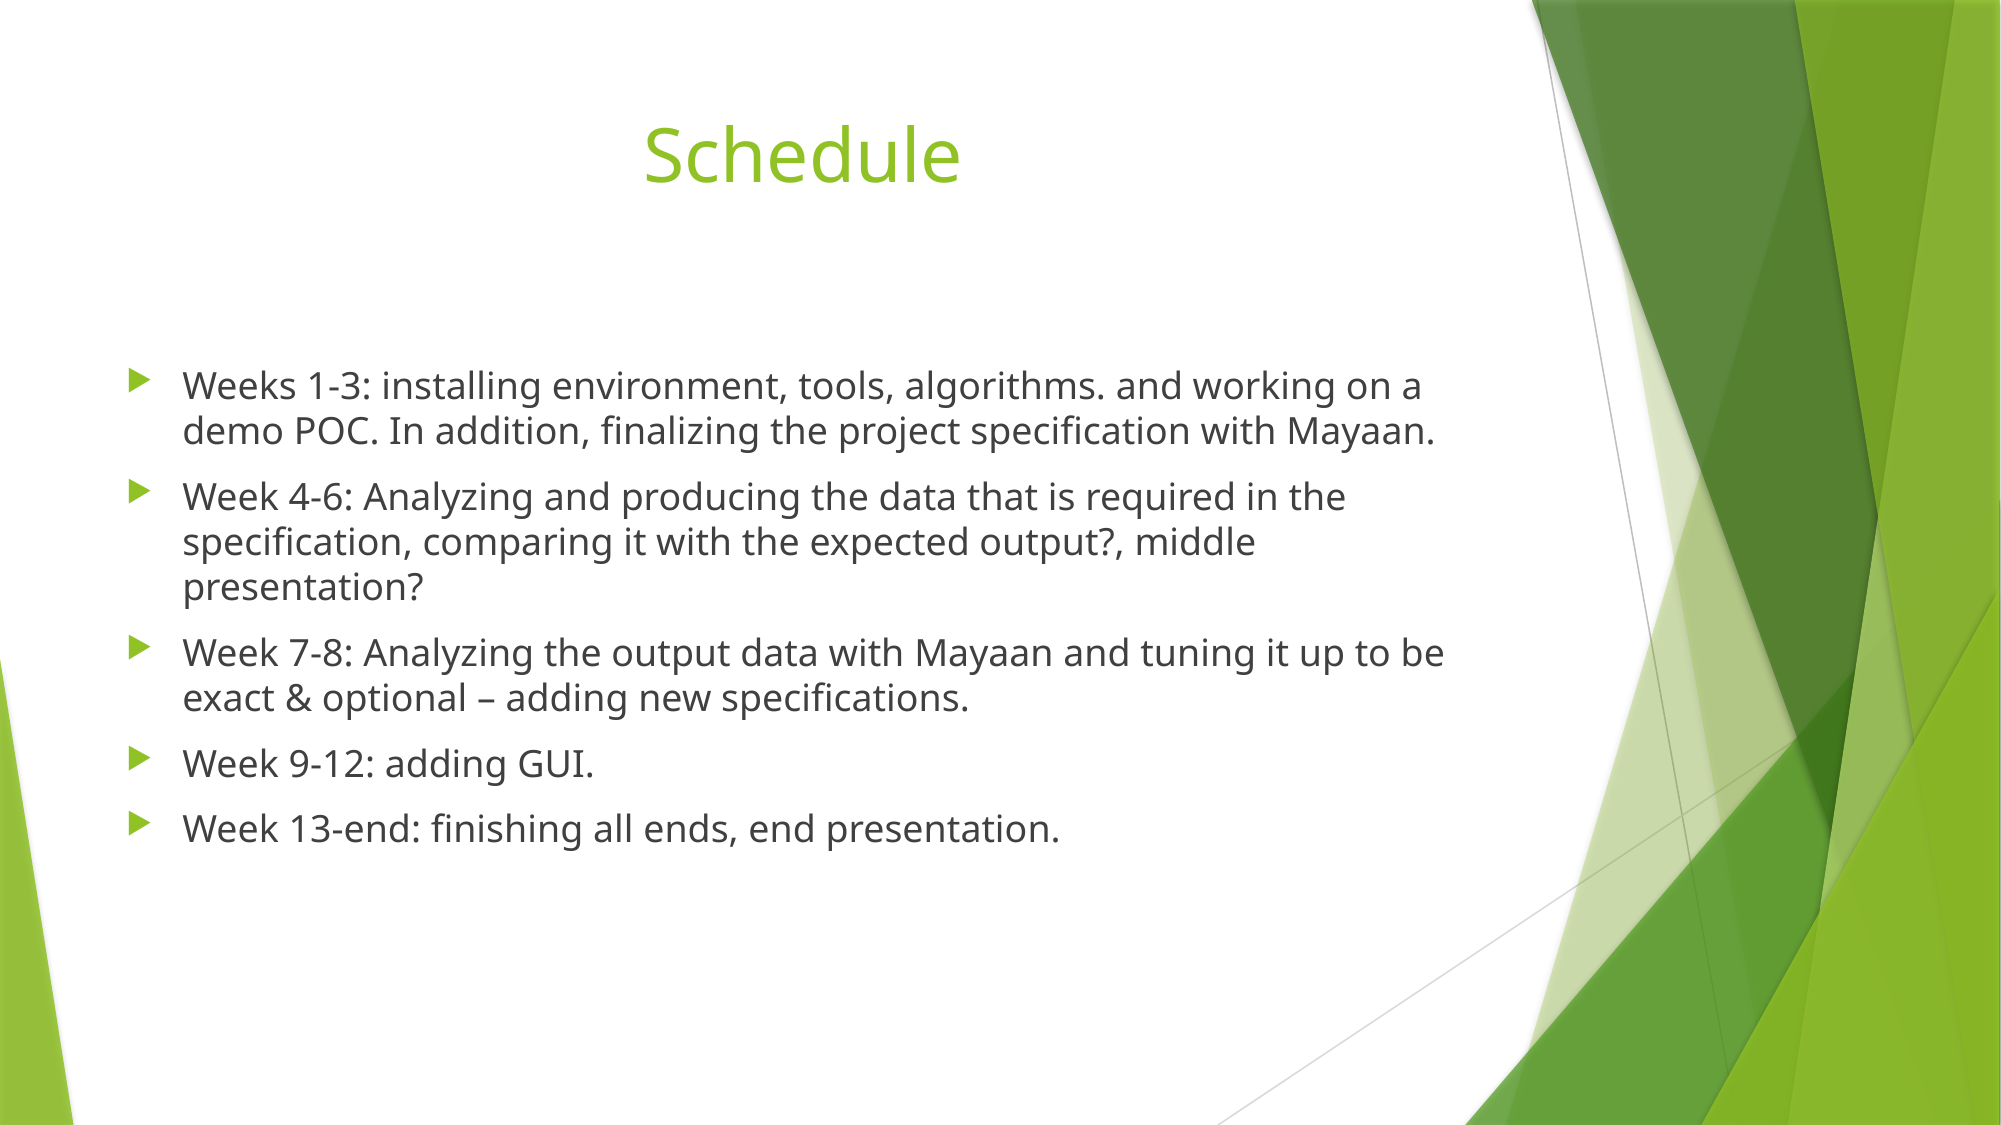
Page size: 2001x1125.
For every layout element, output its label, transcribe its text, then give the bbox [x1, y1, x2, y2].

list Weeks 1-3: installing environment, tools, algorithms. and working on a demo POC. In addition, finalizing the project specification with Mayaan. Week 4-6: Analyzing and producing the data that is required in the specification, comparing it with the expected output?, middle presentation? Week 7-8: Analyzing the output data with Mayaan and tuning it up to be exact & optional – adding new specifications. Week 9-12: adding GUI. Week 13-end: finishing all ends, end presentation. [111, 354, 1522, 992]
title Schedule [628, 99, 1004, 317]
